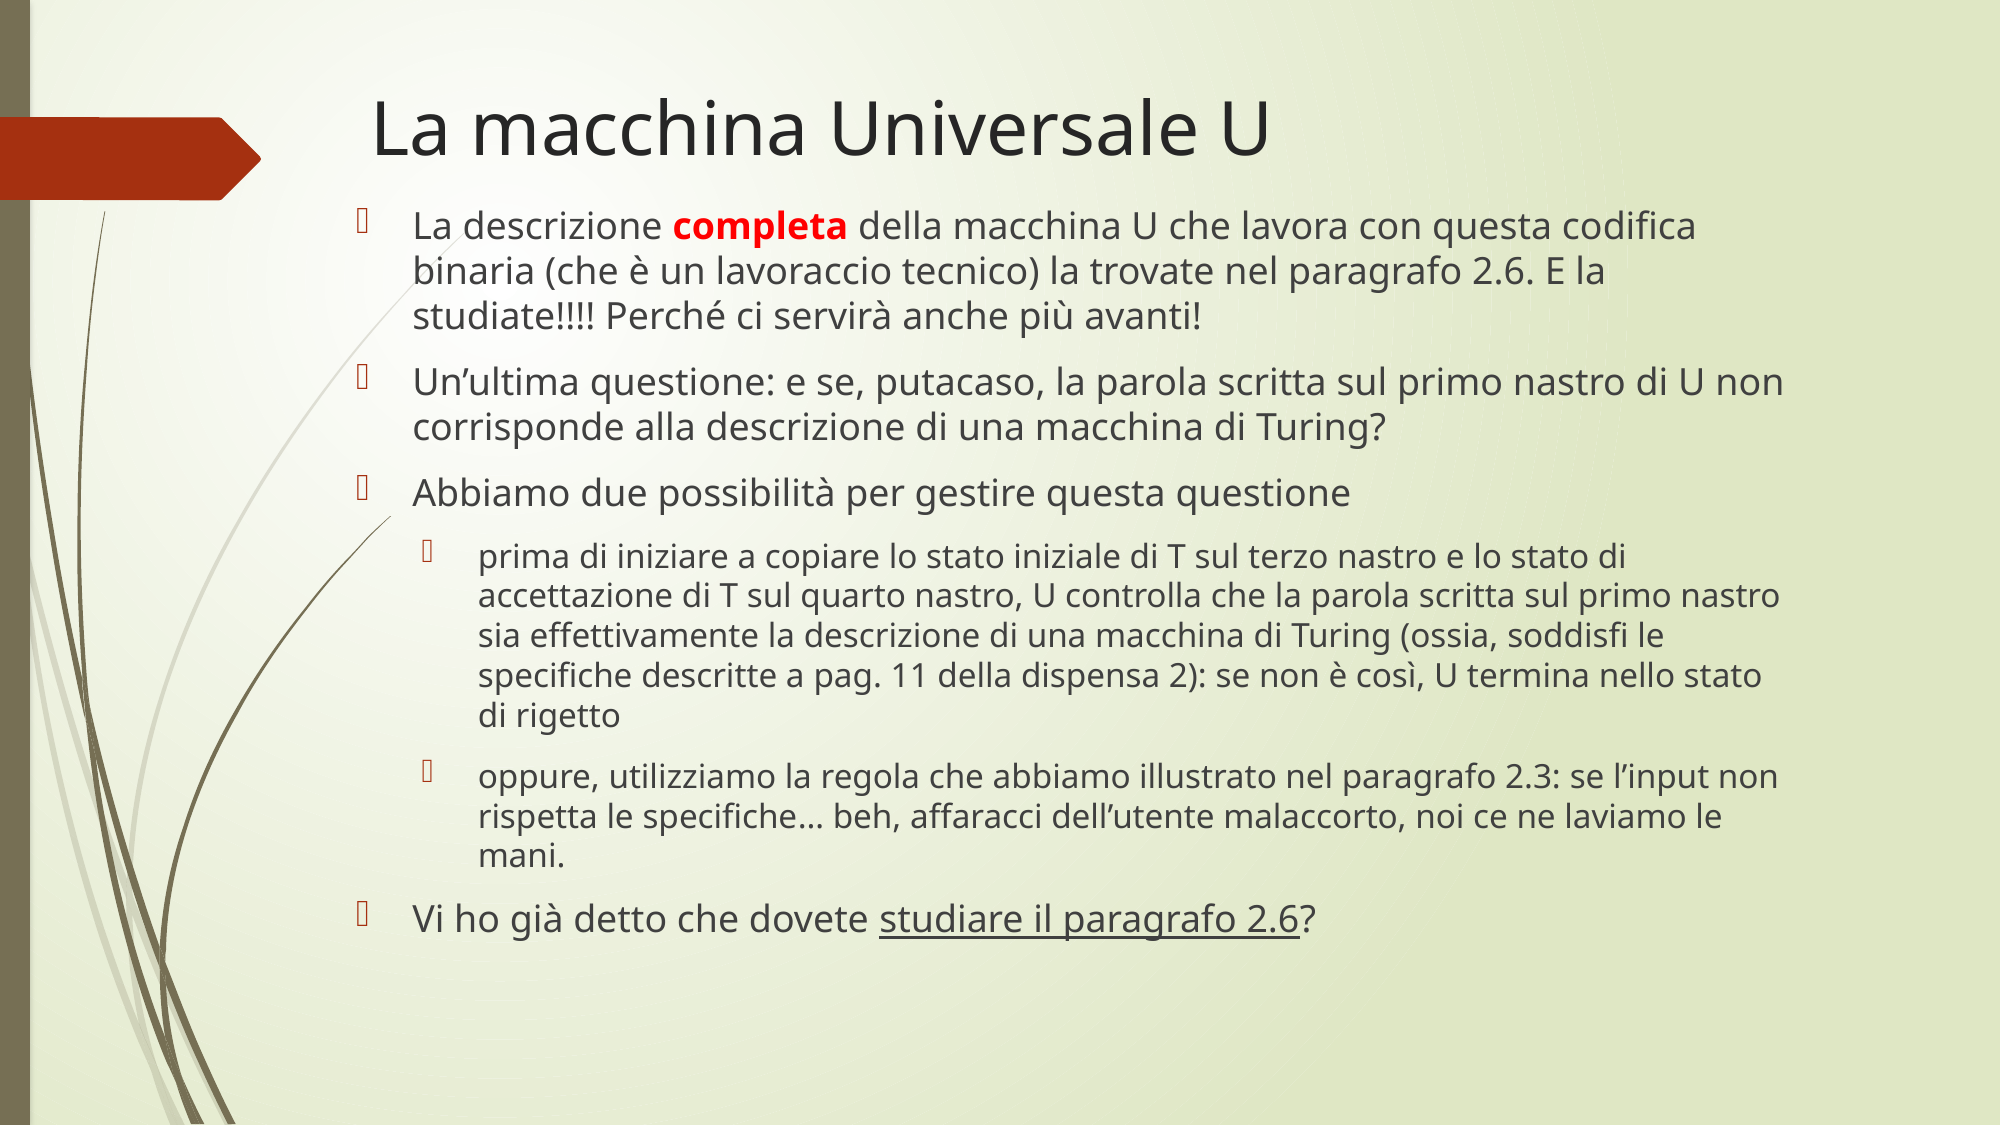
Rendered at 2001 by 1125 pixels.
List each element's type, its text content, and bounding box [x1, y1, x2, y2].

list La descrizione completa della macchina U che lavora con questa codifica binaria (che è un lavoraccio tecnico) la trovate nel paragrafo 2.6. E la studiate!!!! Perché ci servirà anche più avanti! Un’ultima questione: e se, putacaso, la parola scritta sul primo nastro di U non corrisponde alla descrizione di una macchina di Turing? Abbiamo due possibilità per gestire questa questione prima di iniziare a copiare lo stato iniziale di T sul terzo nastro e lo stato di accettazione di T sul quarto nastro, U controlla che la parola scritta sul primo nastro sia effettivamente la descrizione di una macchina di Turing (ossia, soddisfi le specifiche descritte a pag. 11 della dispensa 2): se non è così, U termina nello stato di rigetto oppure, utilizziamo la regola che abbiamo illustrato nel paragrafo 2.3: se l’input non rispetta le specifiche… beh, affaracci dell’utente malaccorto, noi ce ne laviamo le mani. Vi ho già detto che dovete studiare il paragrafo 2.6? [340, 194, 1804, 1082]
title La macchina Universale U [355, 73, 1818, 195]
